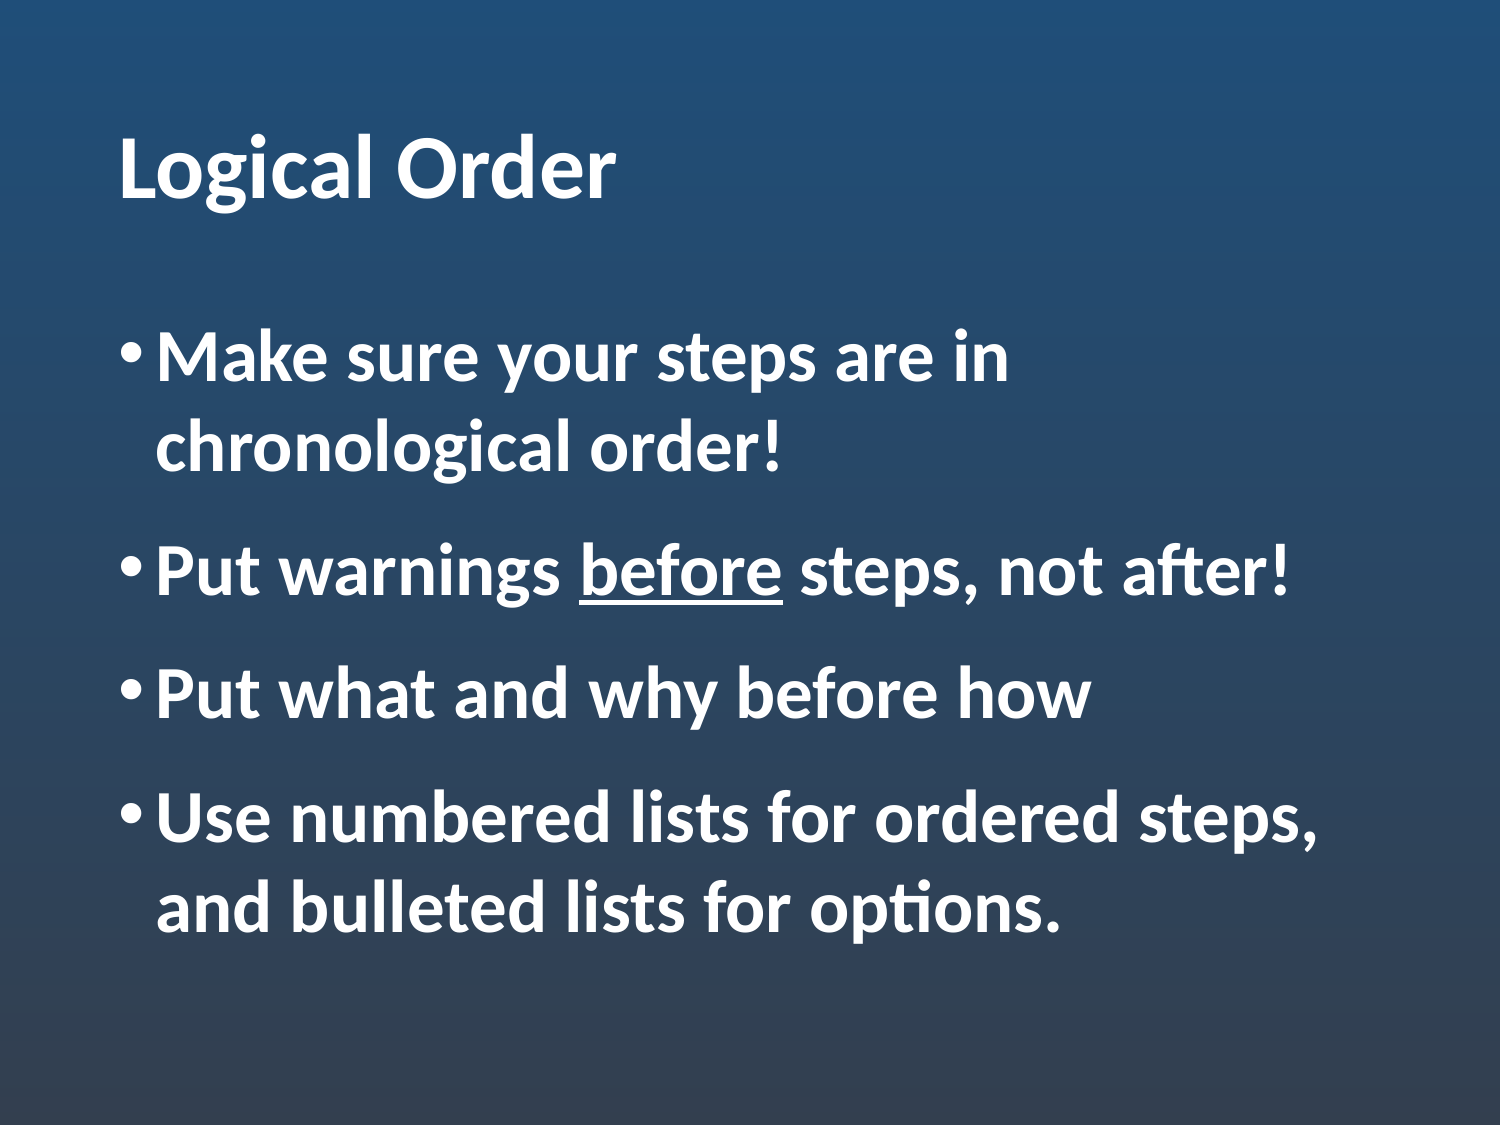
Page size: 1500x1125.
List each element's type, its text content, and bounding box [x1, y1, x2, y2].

list Make sure your steps are in chronological order! Put warnings before steps, not after! Put what and why before how Use numbered lists for ordered steps, and bulleted lists for options. [103, 299, 1397, 1014]
title Logical Order [103, 59, 1397, 278]
